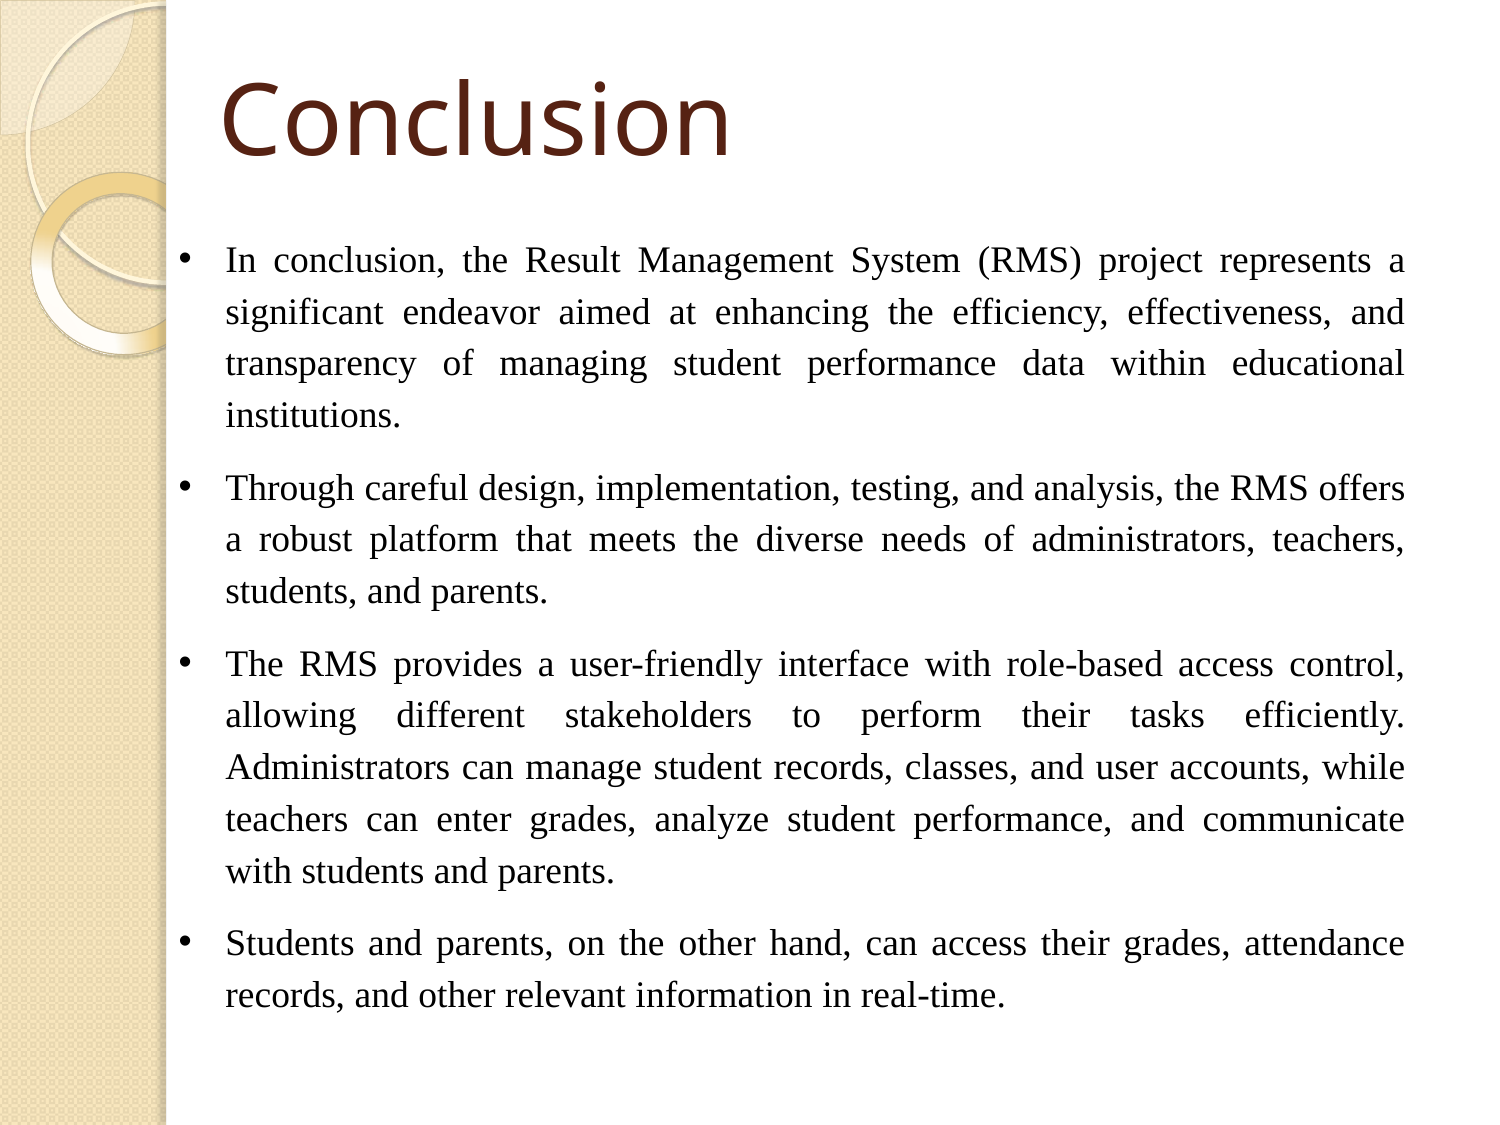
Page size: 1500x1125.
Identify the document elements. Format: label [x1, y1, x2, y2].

text_box [0, 0, 1500, 1125]
